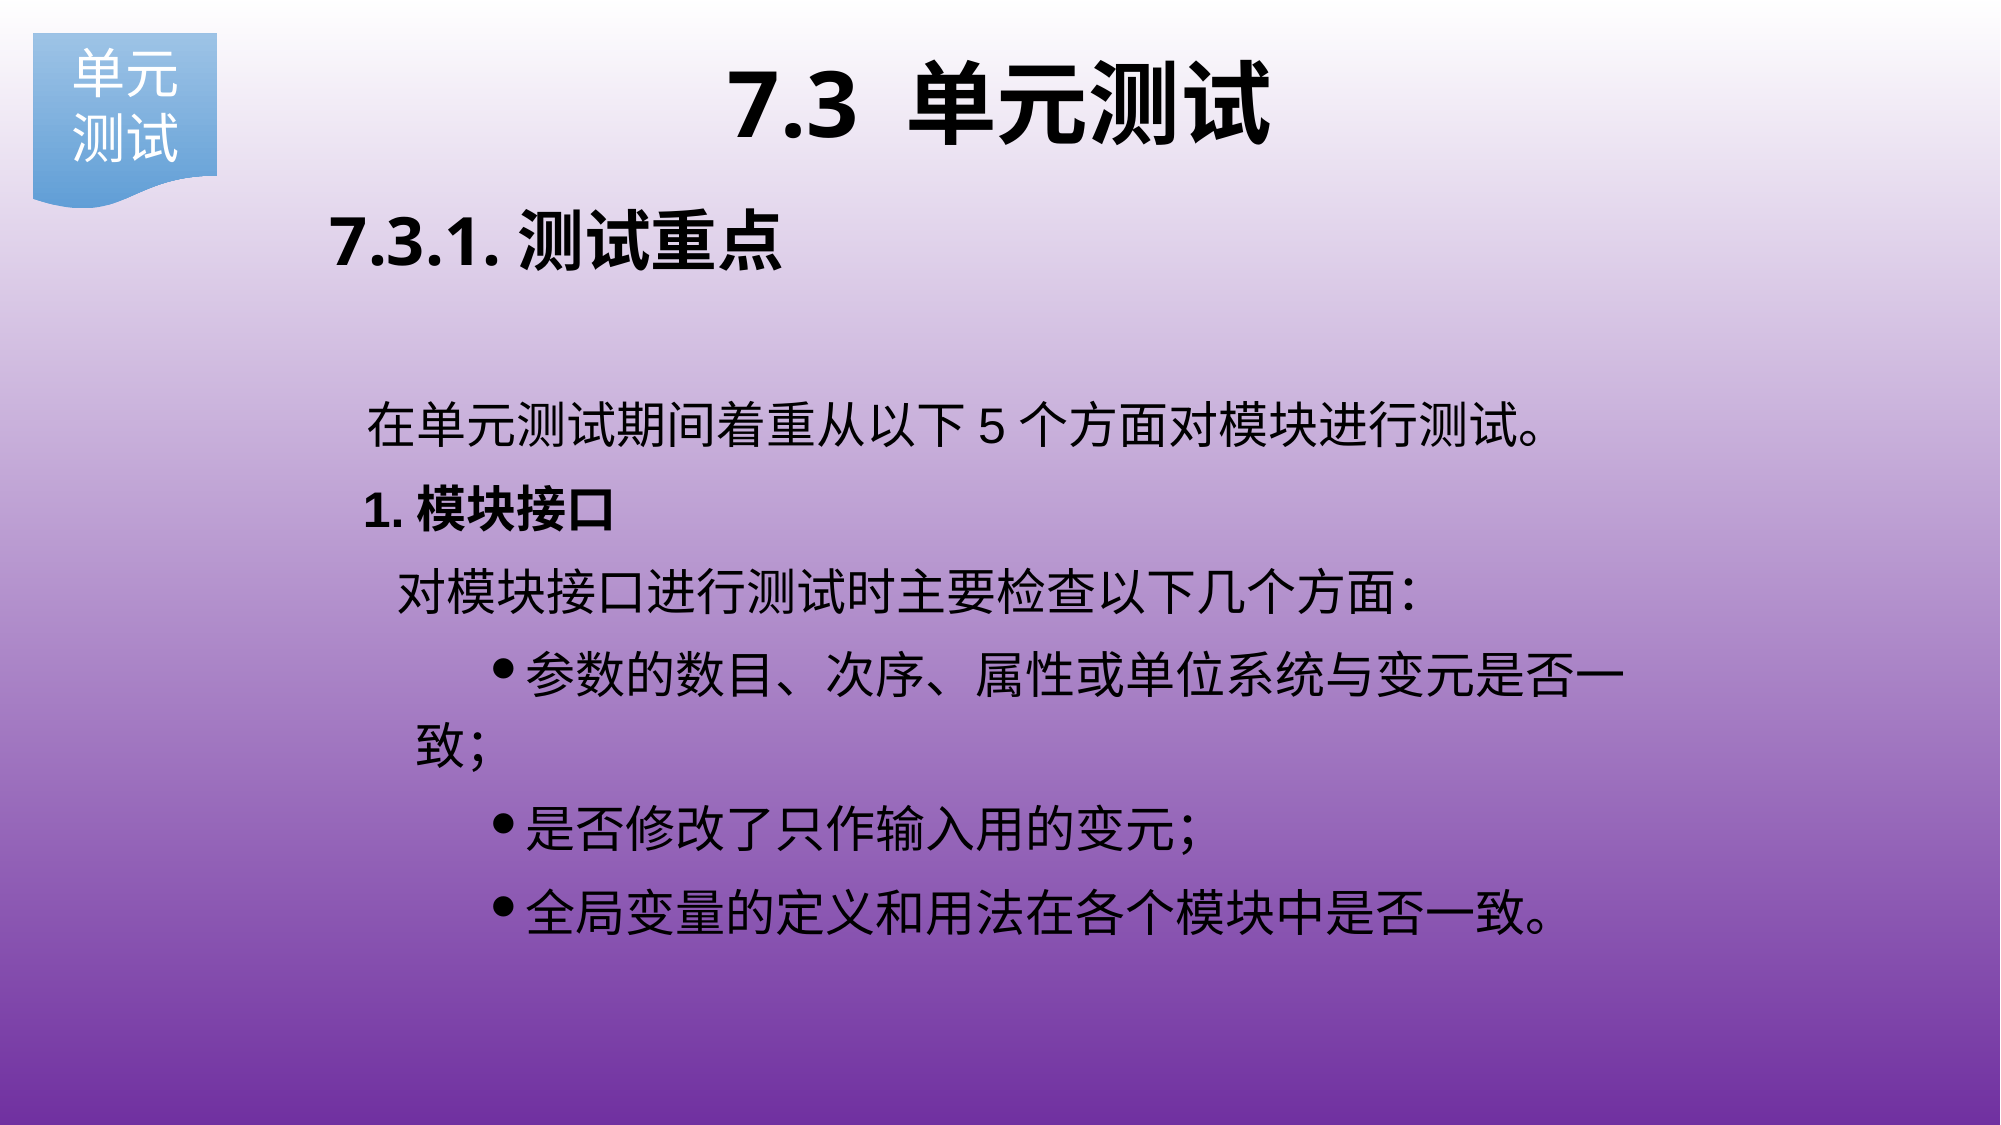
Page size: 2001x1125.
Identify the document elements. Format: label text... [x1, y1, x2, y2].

text_box 在单元测试期间着重从以下5个方面对模块进行测试。 1.模块接口 对模块接口进行测试时主要检查以下几个方面： 参数的数目、次序、属性或单位系统与变元是否一致； 是否修改了只作输入用的变元； 全局变量的定义和用法在各个模块中是否一致。 [306, 375, 1674, 949]
title 7.3 单元测试 [324, 7, 1675, 195]
text_box 单元测试 [33, 33, 217, 209]
list 7.3.1.测试重点 [314, 191, 1665, 291]
